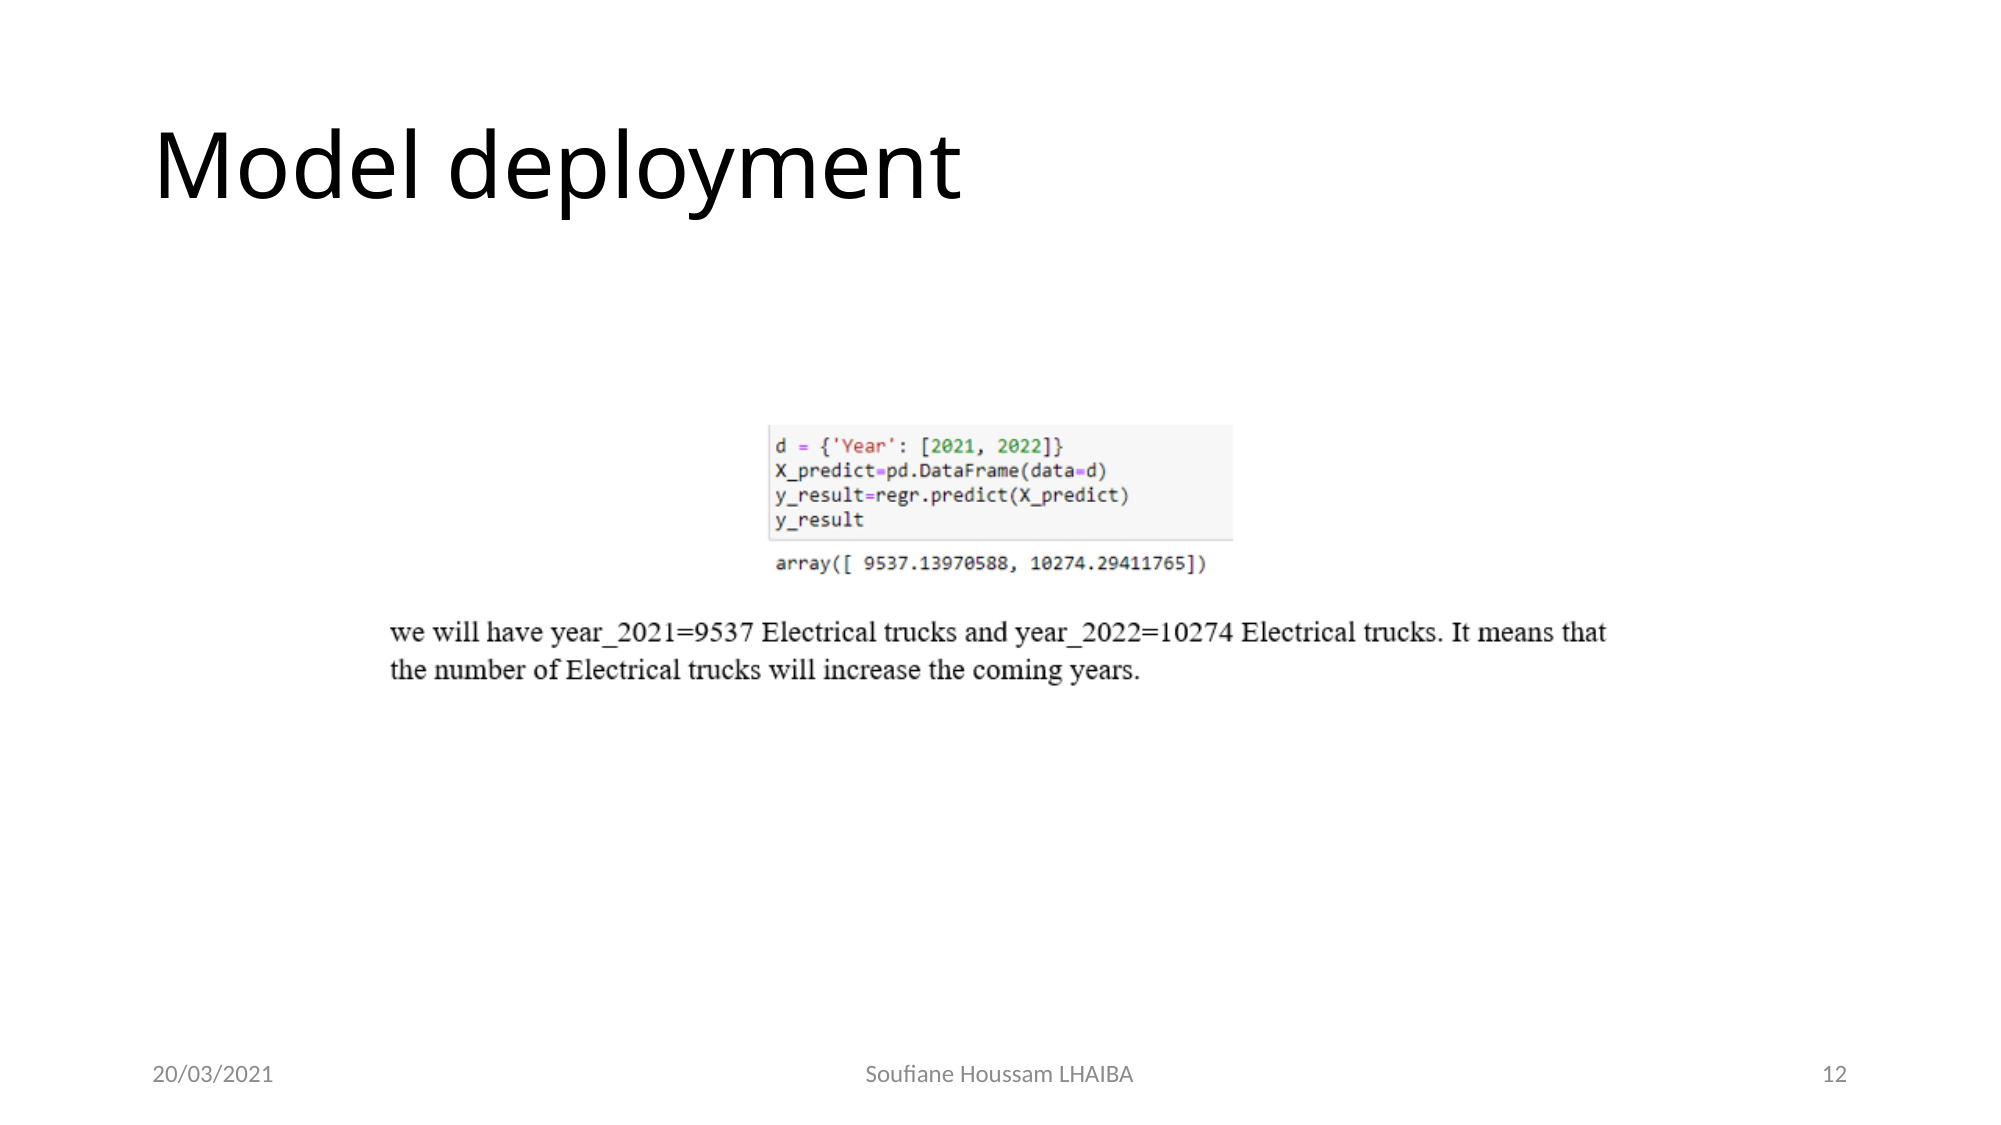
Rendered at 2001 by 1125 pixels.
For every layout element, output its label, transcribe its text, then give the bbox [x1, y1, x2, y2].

picture [367, 422, 1633, 703]
slide_number 12 [1412, 1042, 1863, 1103]
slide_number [137, 1042, 588, 1103]
footer Soufiane Houssam LHAIBA [662, 1042, 1338, 1103]
title Model deployment [137, 59, 1863, 278]
